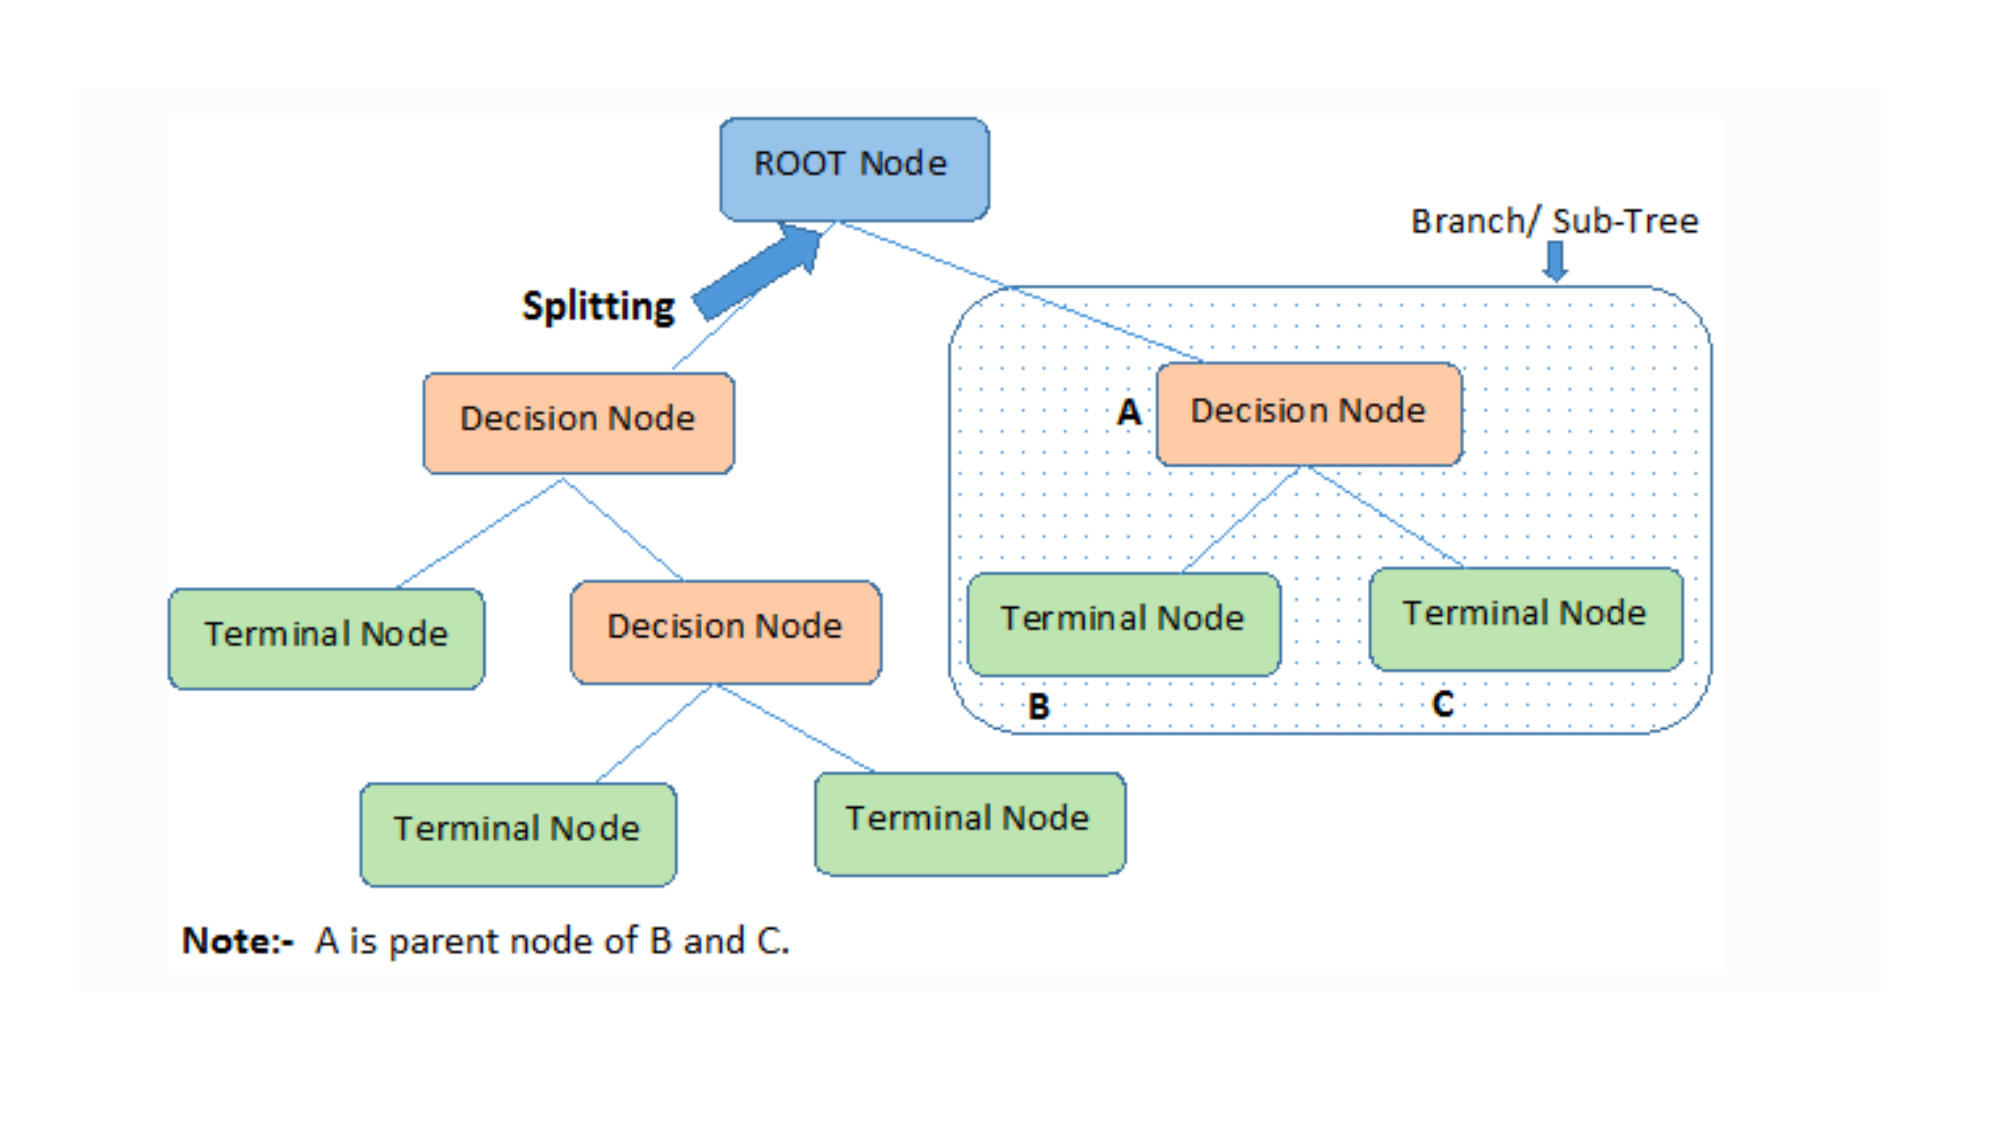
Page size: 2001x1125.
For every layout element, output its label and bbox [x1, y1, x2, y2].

picture [74, 89, 1882, 991]
